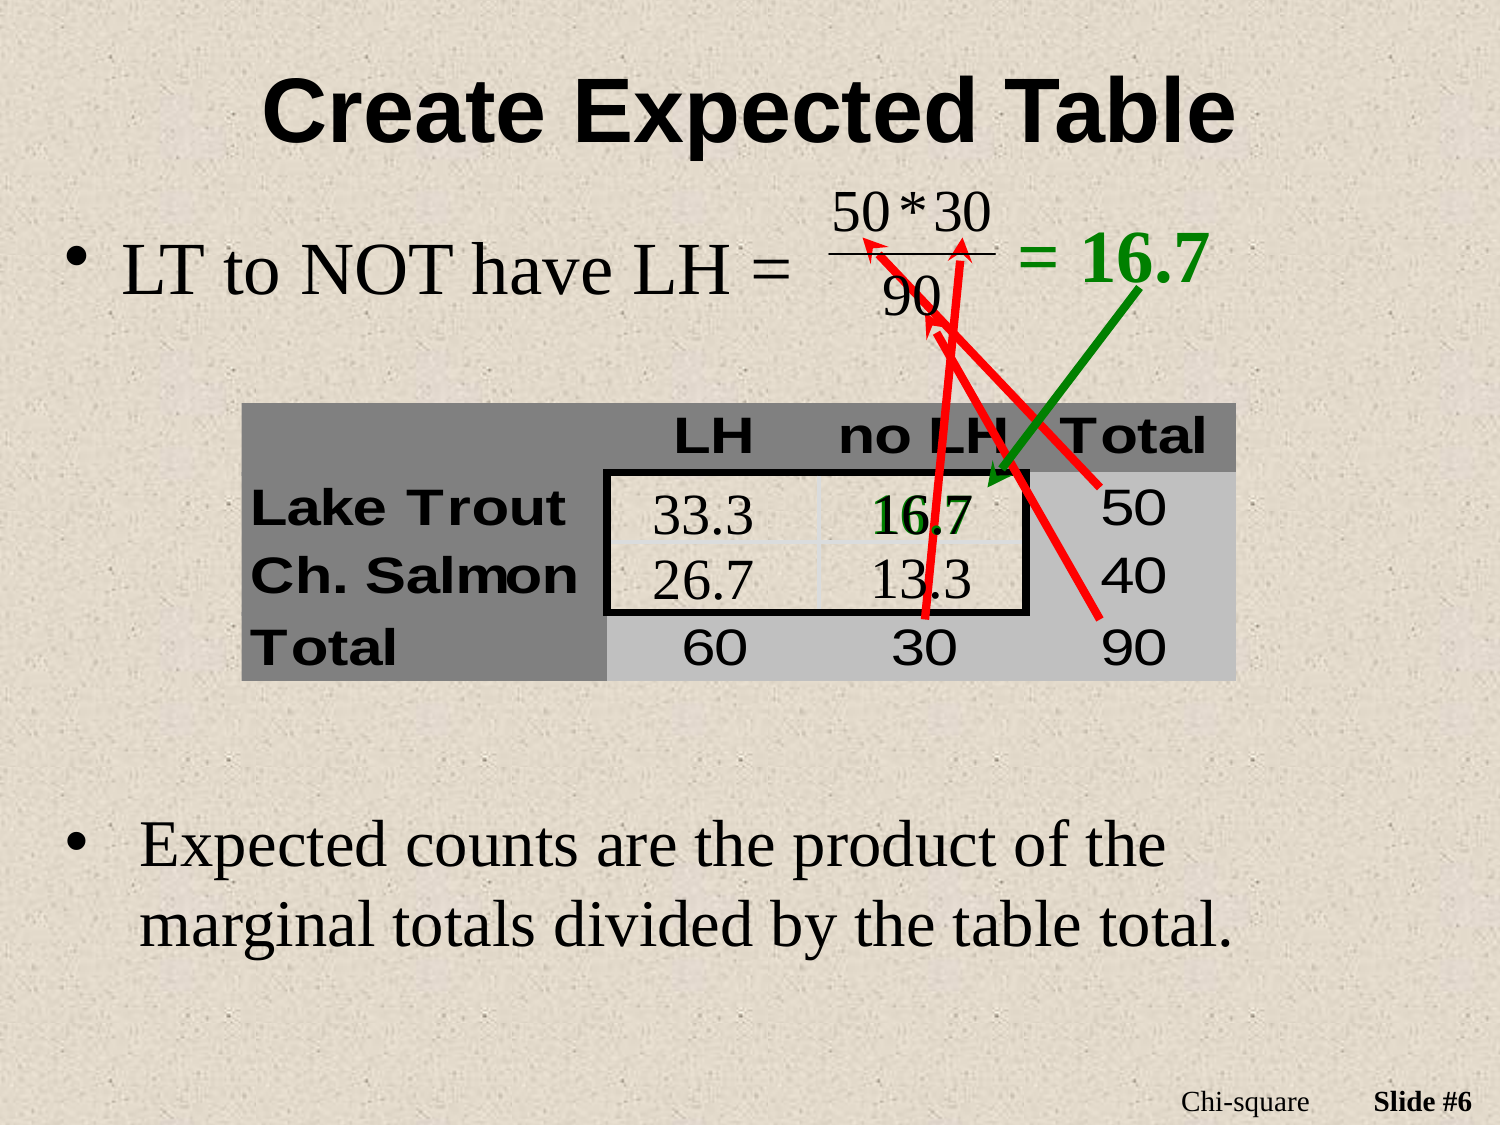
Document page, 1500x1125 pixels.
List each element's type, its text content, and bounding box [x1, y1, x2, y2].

footer Chi-square [849, 1074, 1326, 1113]
slide_number Slide #6 [1324, 1074, 1488, 1101]
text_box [237, 400, 1241, 685]
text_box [49, 174, 1009, 330]
title Create Expected Table [37, 12, 1463, 201]
text_box Expected counts are the product of the marginal totals divided by the table total. [49, 792, 1413, 968]
text_box = 16.7 [1012, 199, 1226, 305]
picture [0, 0, 1500, 1125]
